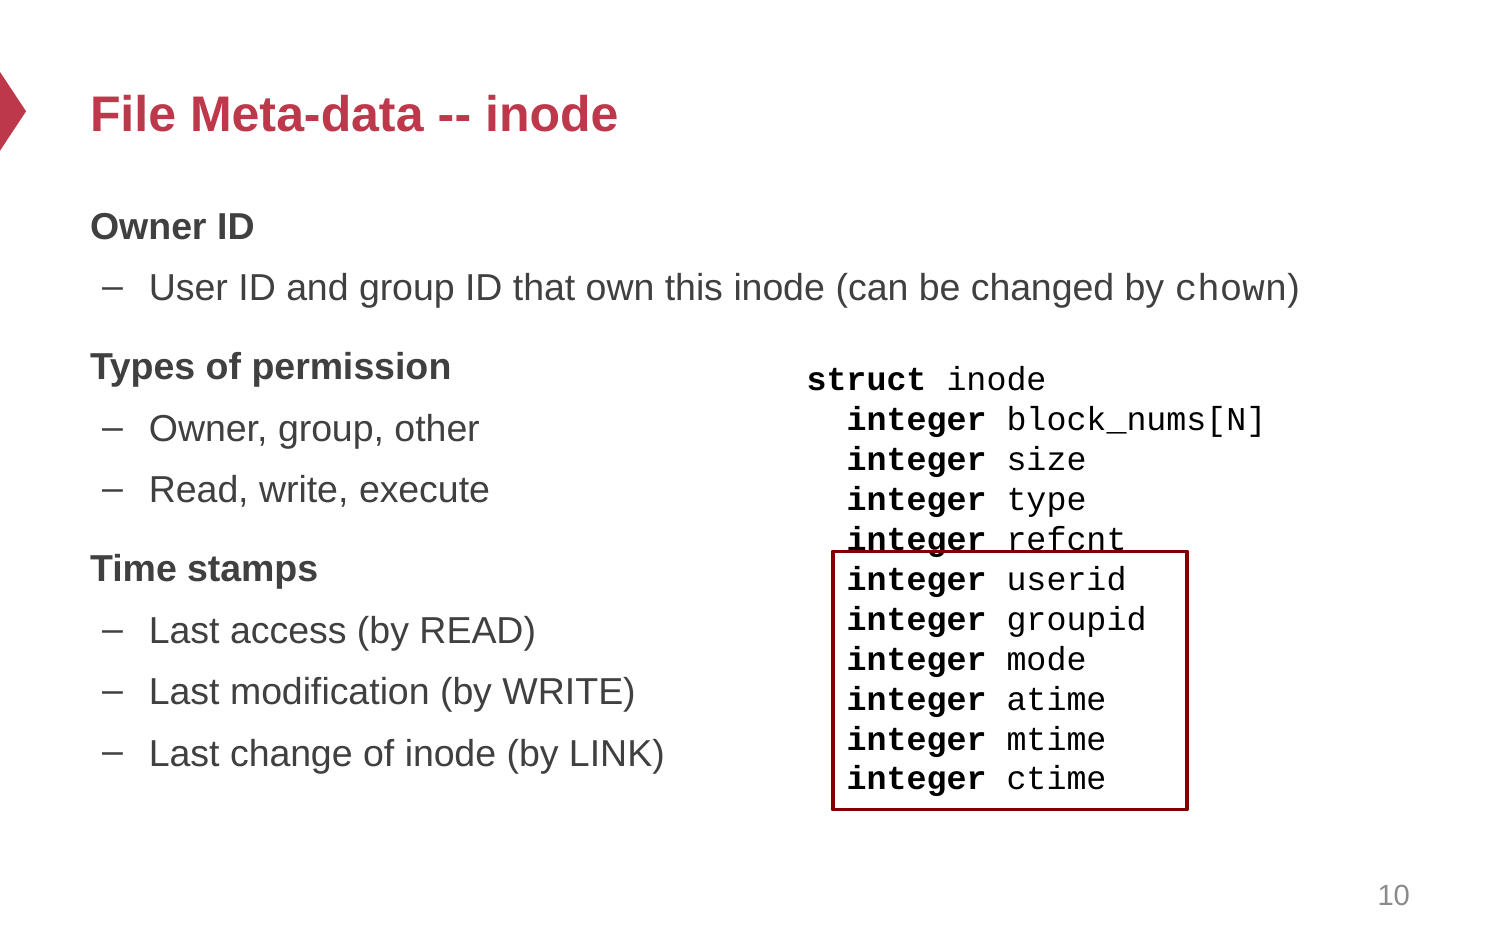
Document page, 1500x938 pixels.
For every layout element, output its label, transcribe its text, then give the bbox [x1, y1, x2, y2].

slide_number 10 [1074, 868, 1425, 919]
text_box struct inode integer block_nums[N] integer size integer type integer refcnt integer userid integer groupid integer mode integer atime integer mtime integer ctime [791, 350, 1422, 804]
title File Meta-data -- inode [75, 37, 1425, 186]
list Owner ID User ID and group ID that own this inode (can be changed by chown) Types of permission Owner, group, other Read, write, execute Time stamps Last access (by READ) Last modification (by WRITE) Last change of inode (by LINK) [75, 186, 1425, 804]
text_box [832, 551, 1188, 810]
